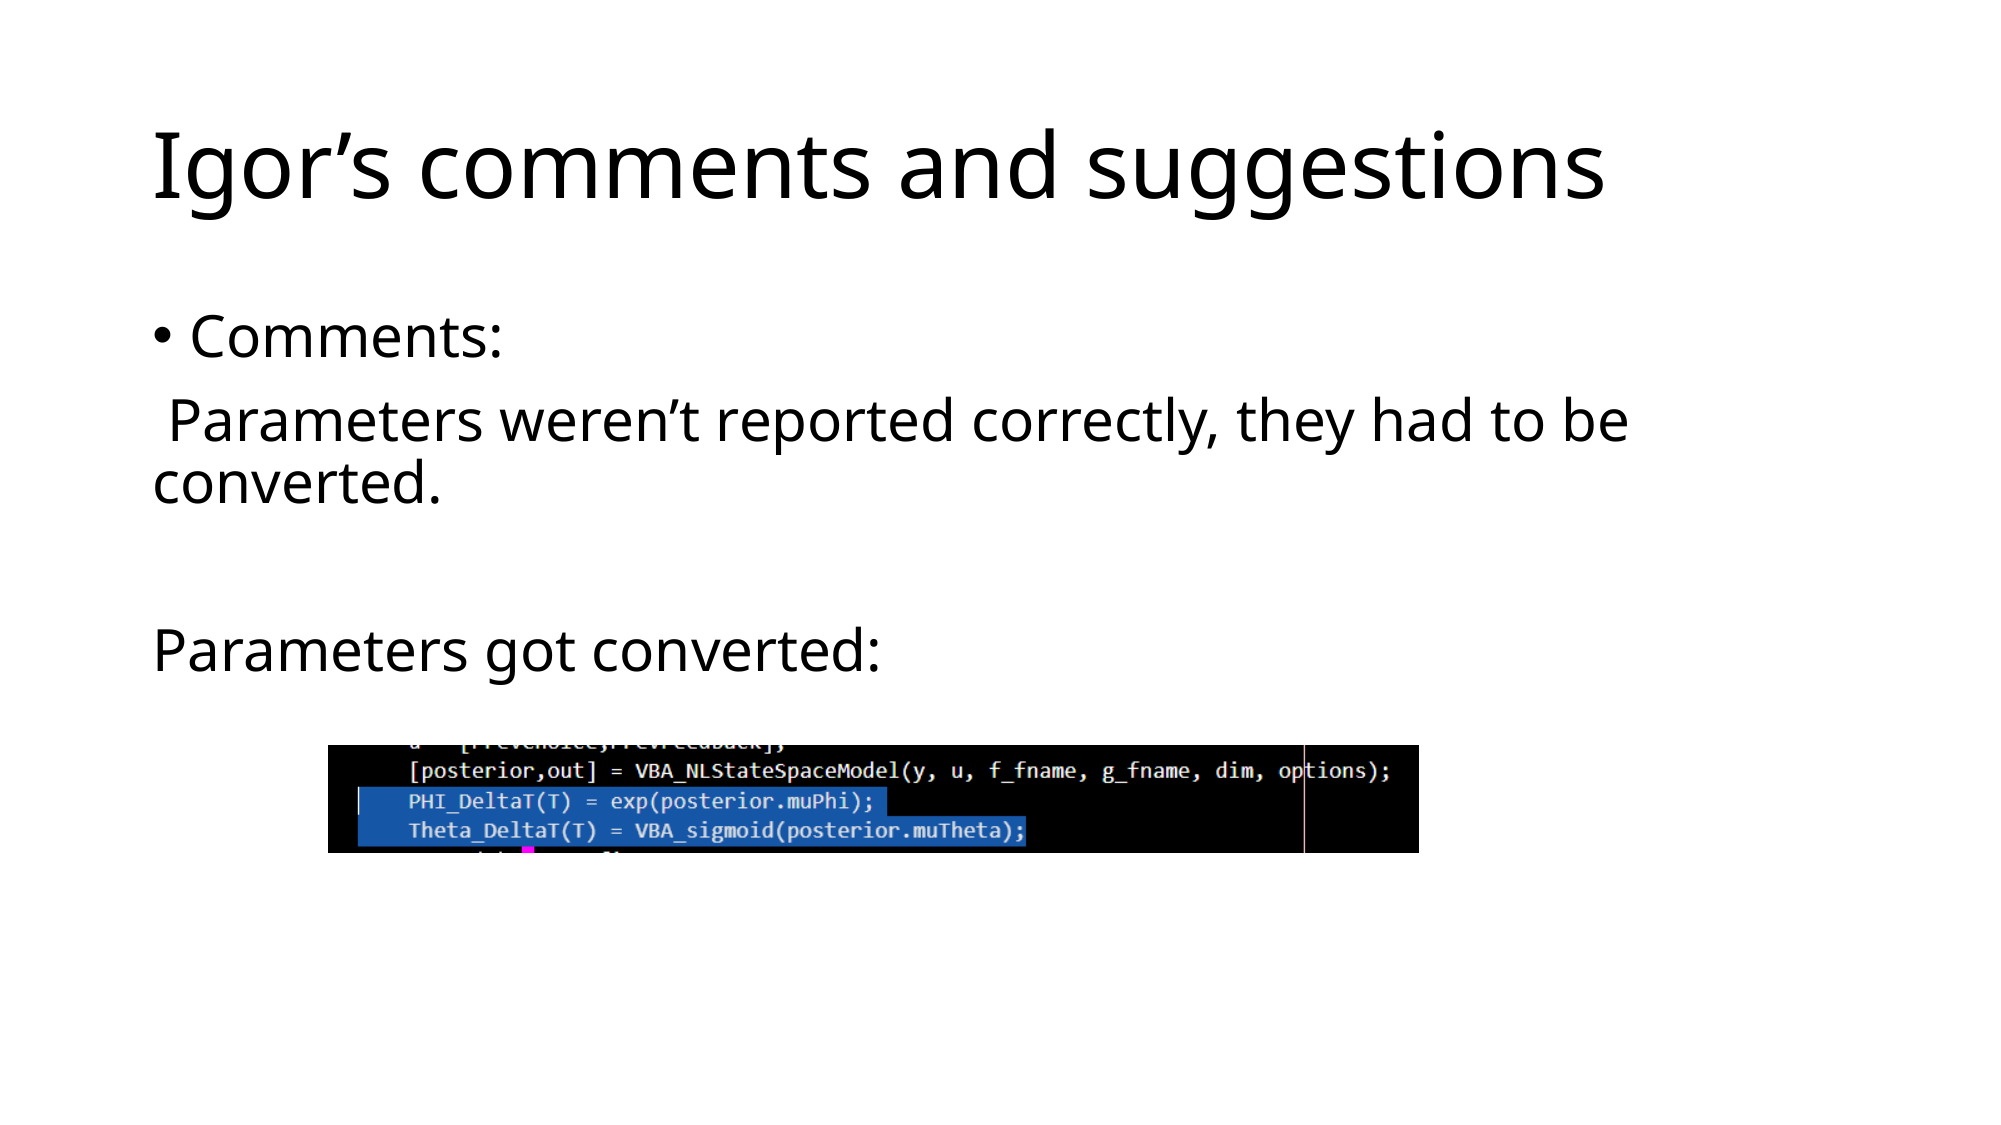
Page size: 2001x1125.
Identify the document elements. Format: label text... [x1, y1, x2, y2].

picture [327, 745, 1419, 853]
title Igor’s comments and suggestions [137, 59, 1863, 278]
list Comments: Parameters weren’t reported correctly, they had to be converted. Parameters got converted: [137, 299, 1863, 1014]
